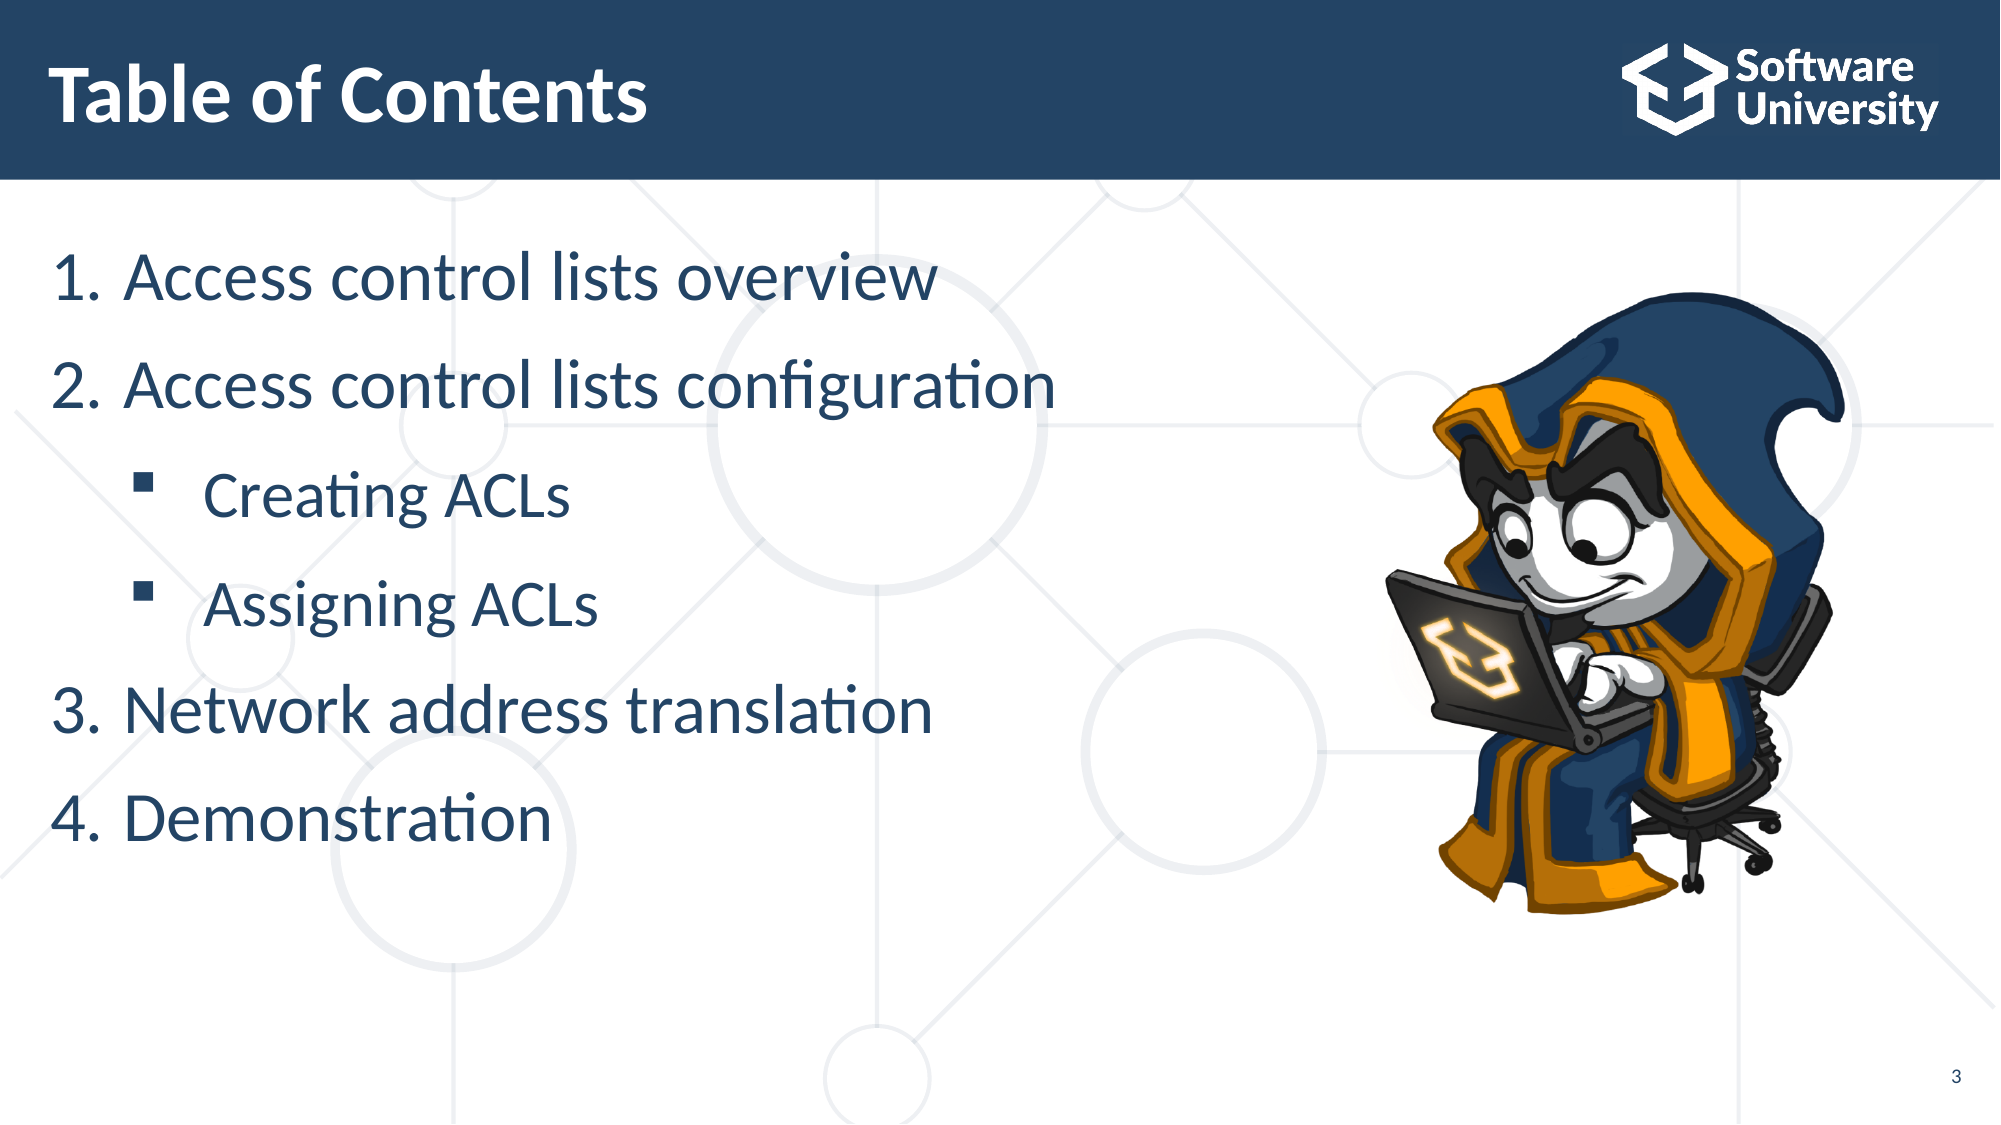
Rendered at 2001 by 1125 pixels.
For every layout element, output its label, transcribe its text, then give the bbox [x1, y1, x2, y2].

picture [1622, 43, 1939, 136]
slide_number 3 [1897, 1049, 1968, 1101]
title Table of Contents [31, 16, 1591, 162]
picture [1375, 231, 1884, 951]
list Access control lists overview Access control lists configuration Creating ACLs Assigning ACLs Network address translation Demonstration [32, 224, 1375, 1032]
